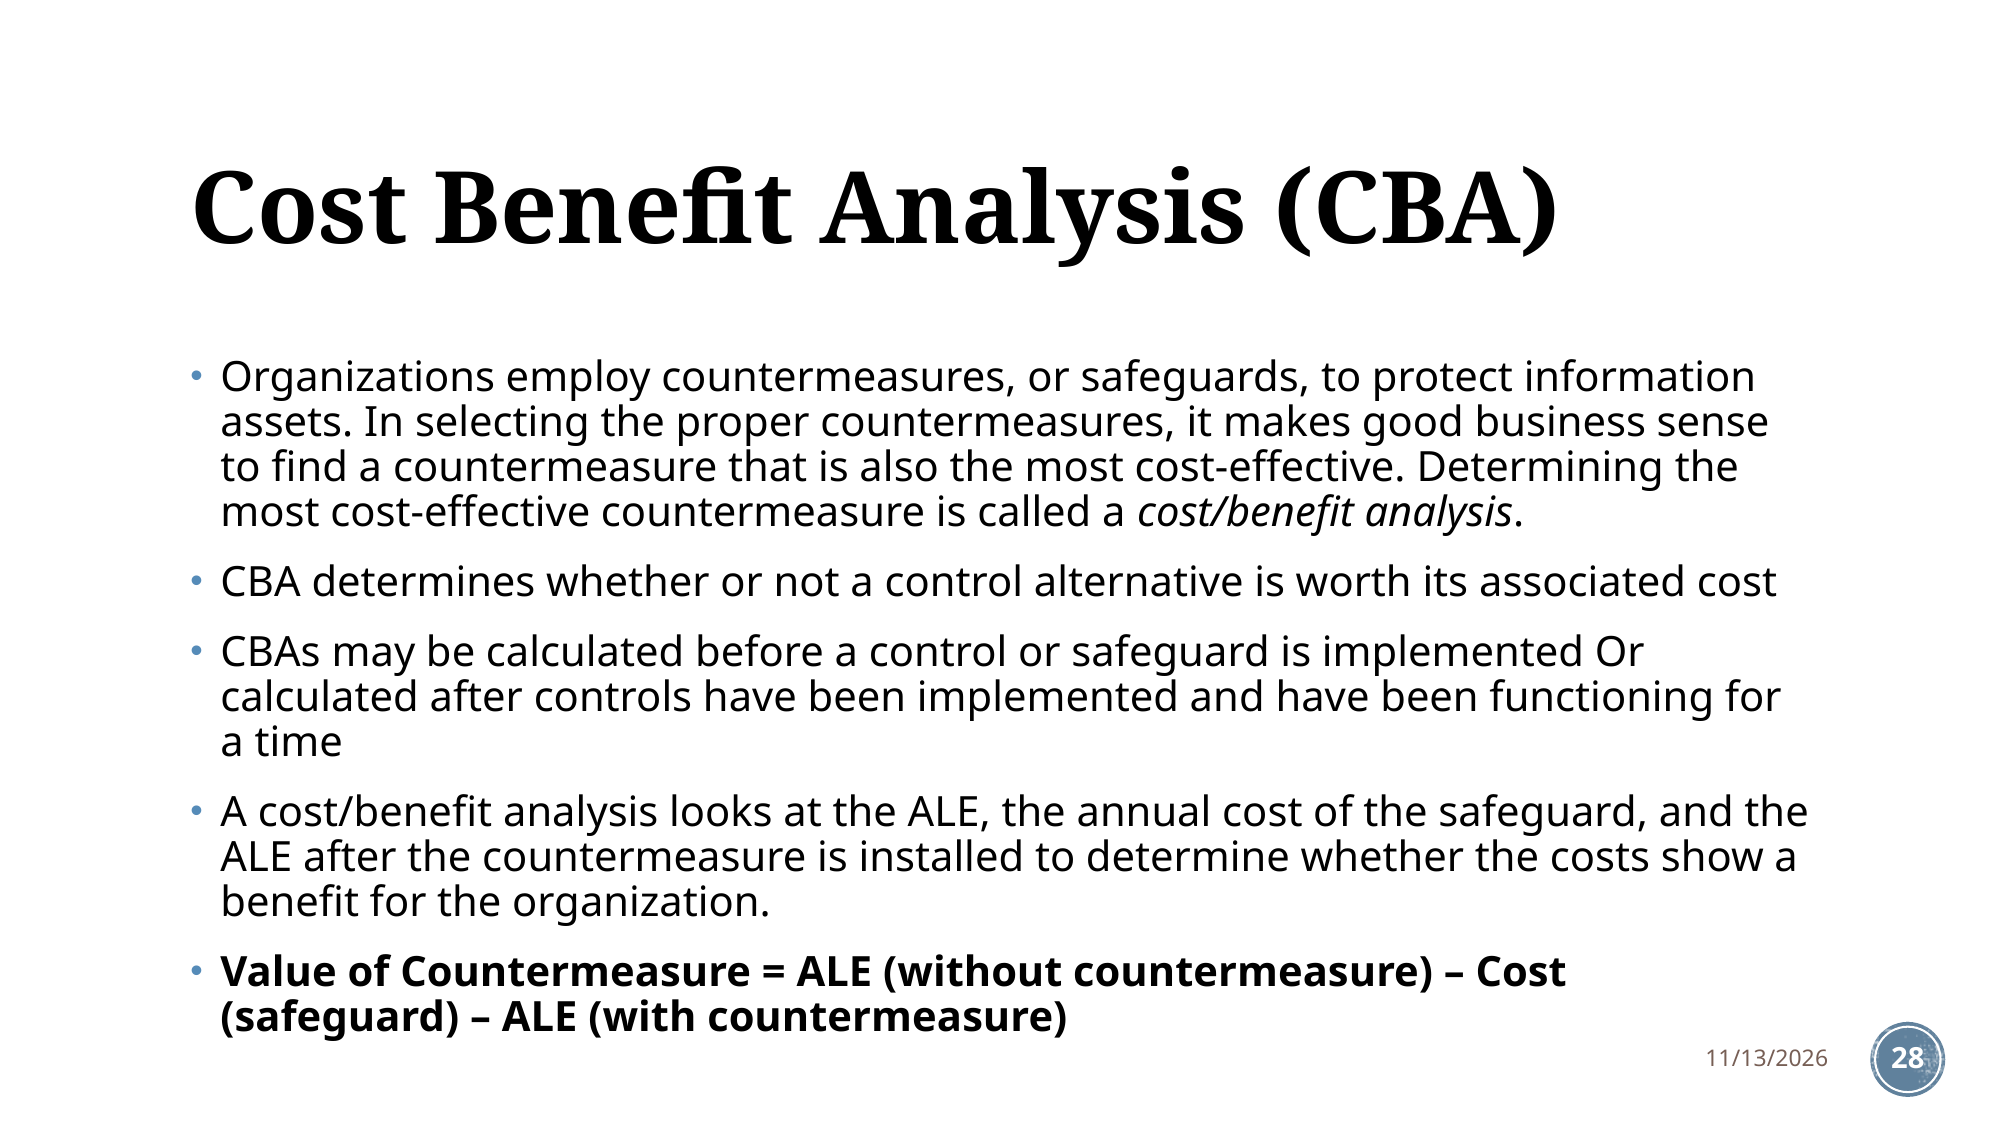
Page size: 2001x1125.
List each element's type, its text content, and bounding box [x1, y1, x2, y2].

footer [178, 1028, 1217, 1089]
slide_number 28 [1855, 1028, 1961, 1089]
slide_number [1306, 1028, 1844, 1089]
title Cost Benefit Analysis (CBA) [175, 79, 1826, 344]
list Organizations employ countermeasures, or safeguards, to protect information assets. In selecting the proper countermeasures, it makes good business sense to find a countermeasure that is also the most cost-effective. Determining the most cost-effective countermeasure is called a cost/benefit analysis. CBA determines whether or not a control alternative is worth its associated cost CBAs may be calculated before a control or safeguard is implemented Or calculated after controls have been implemented and have been functioning for a time A cost/benefit analysis looks at the ALE, the annual cost of the safeguard, and the ALE after the countermeasure is installed to determine whether the costs show a benefit for the organization. Value of Countermeasure = ALE (without countermeasure) – Cost (safeguard) – ALE (with countermeasure) [175, 348, 1826, 1013]
